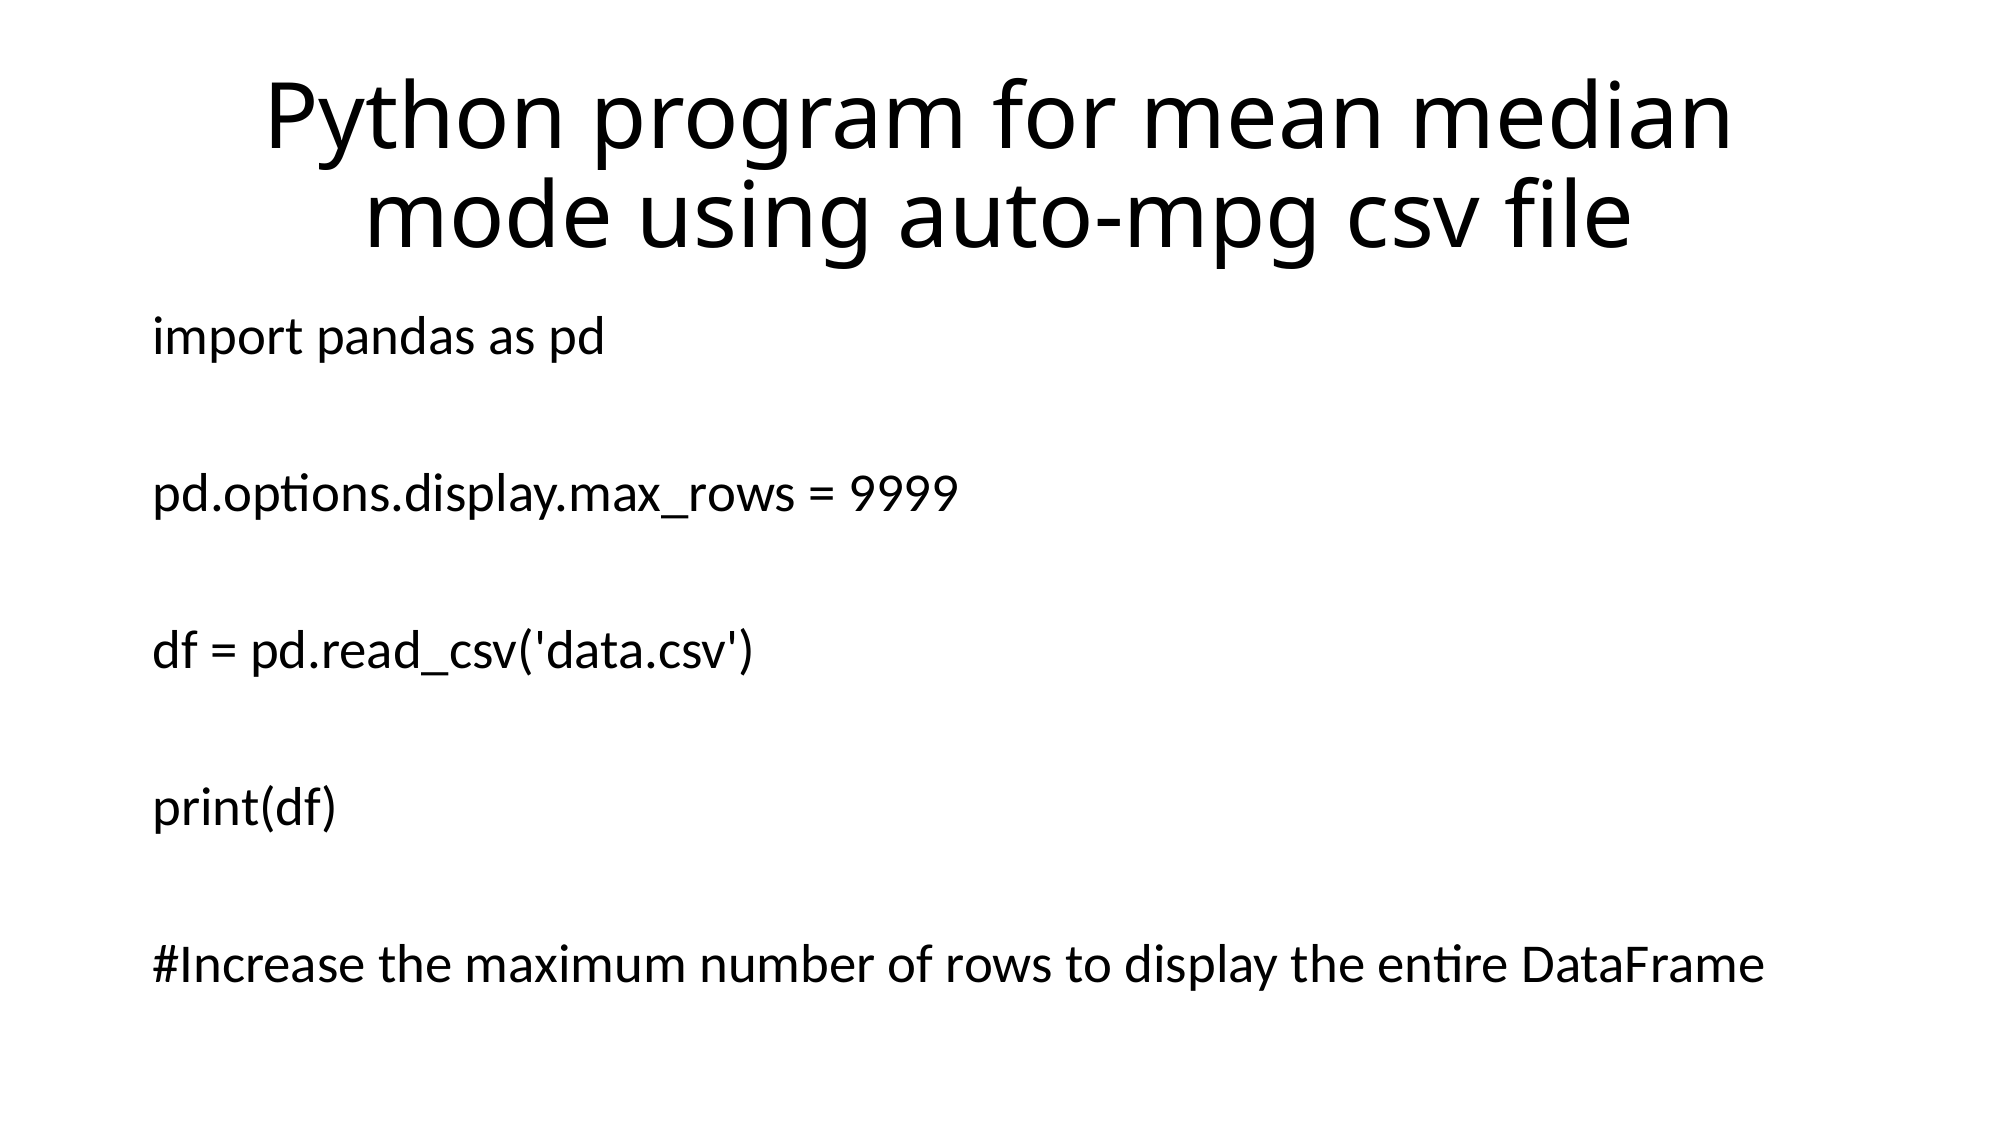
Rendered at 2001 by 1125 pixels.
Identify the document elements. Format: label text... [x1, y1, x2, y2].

list import pandas as pd pd.options.display.max_rows = 9999 df = pd.read_csv('data.csv') print(df) #Increase the maximum number of rows to display the entire DataFrame [137, 299, 1863, 1014]
title Python program for mean median mode using auto-mpg csv file [137, 59, 1863, 278]
